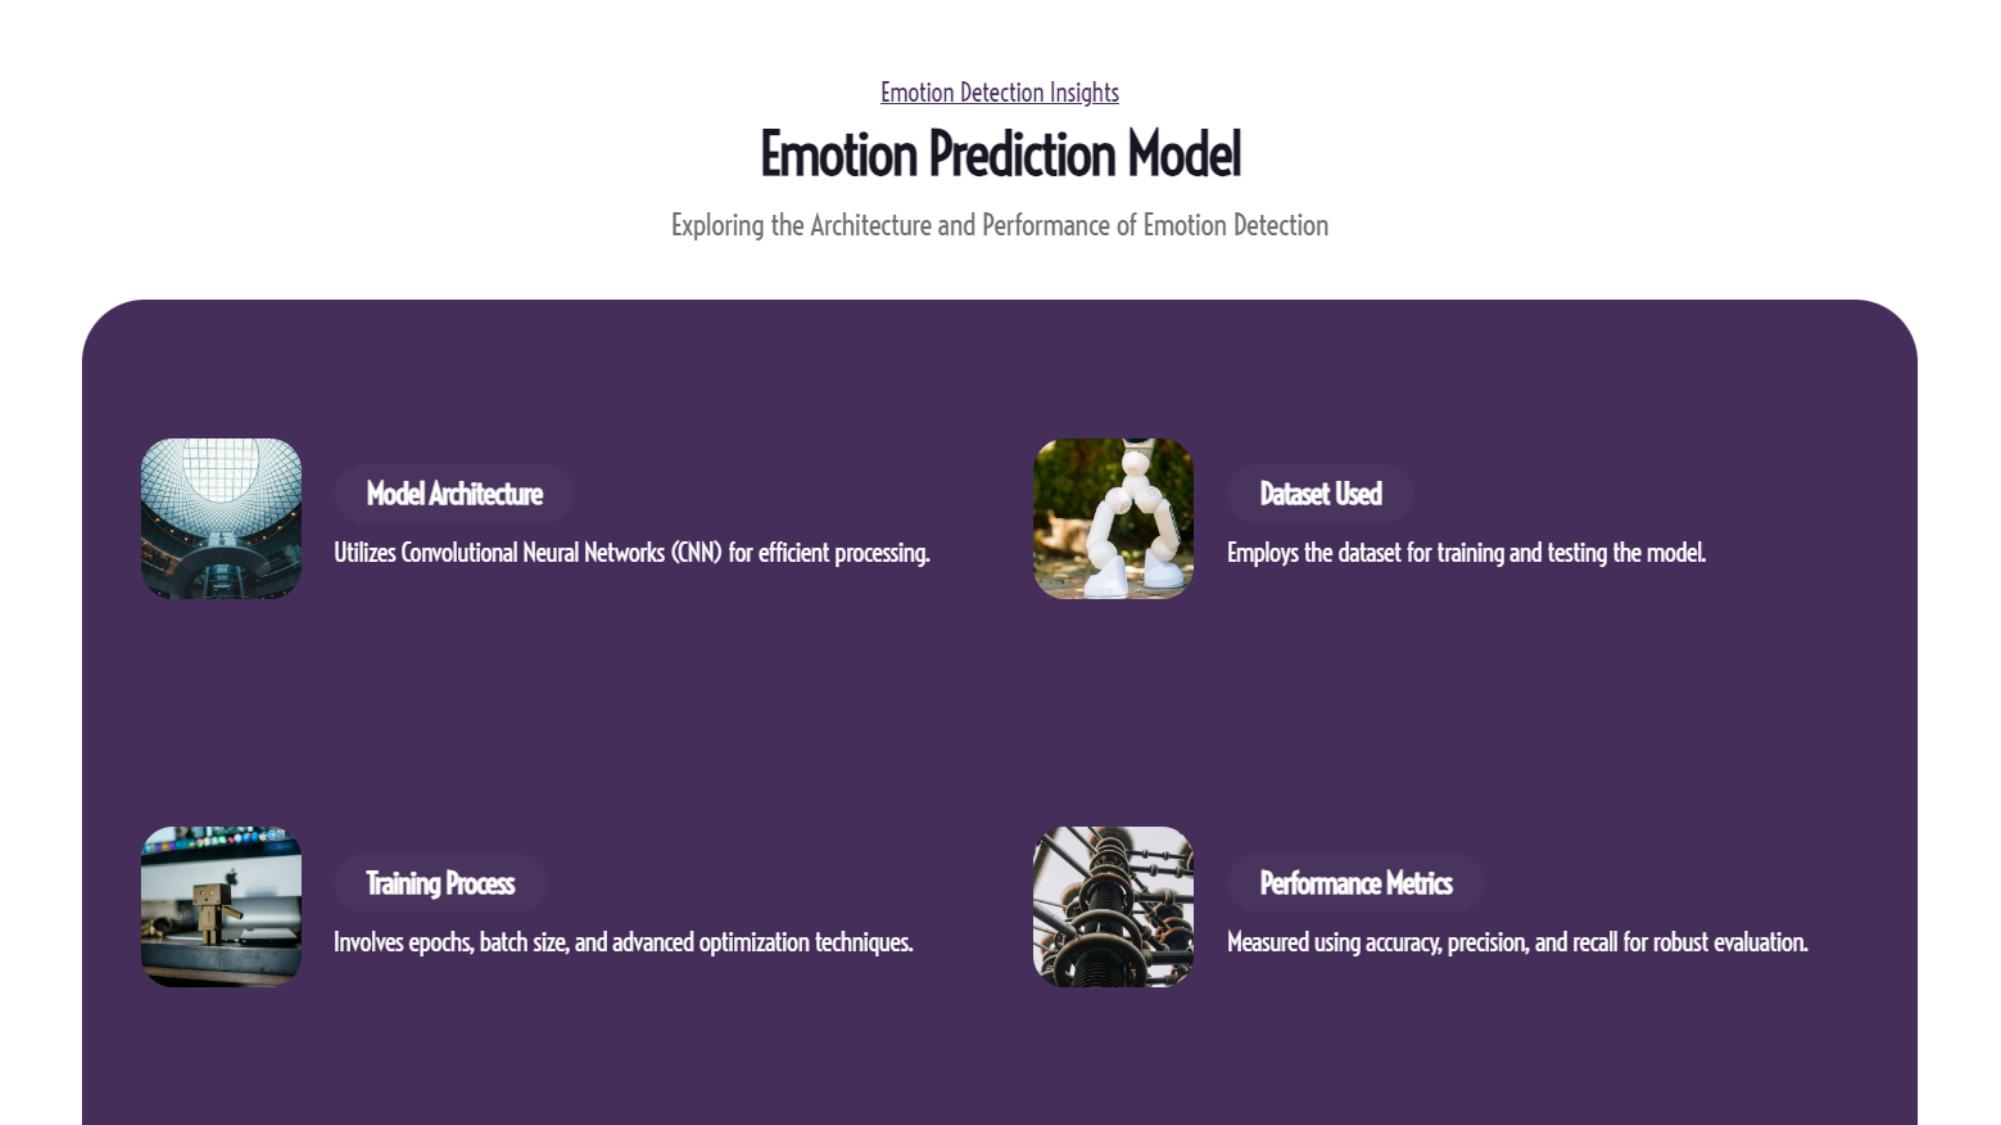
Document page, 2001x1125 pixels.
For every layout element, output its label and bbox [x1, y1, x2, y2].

list [0, 0, 2000, 1125]
